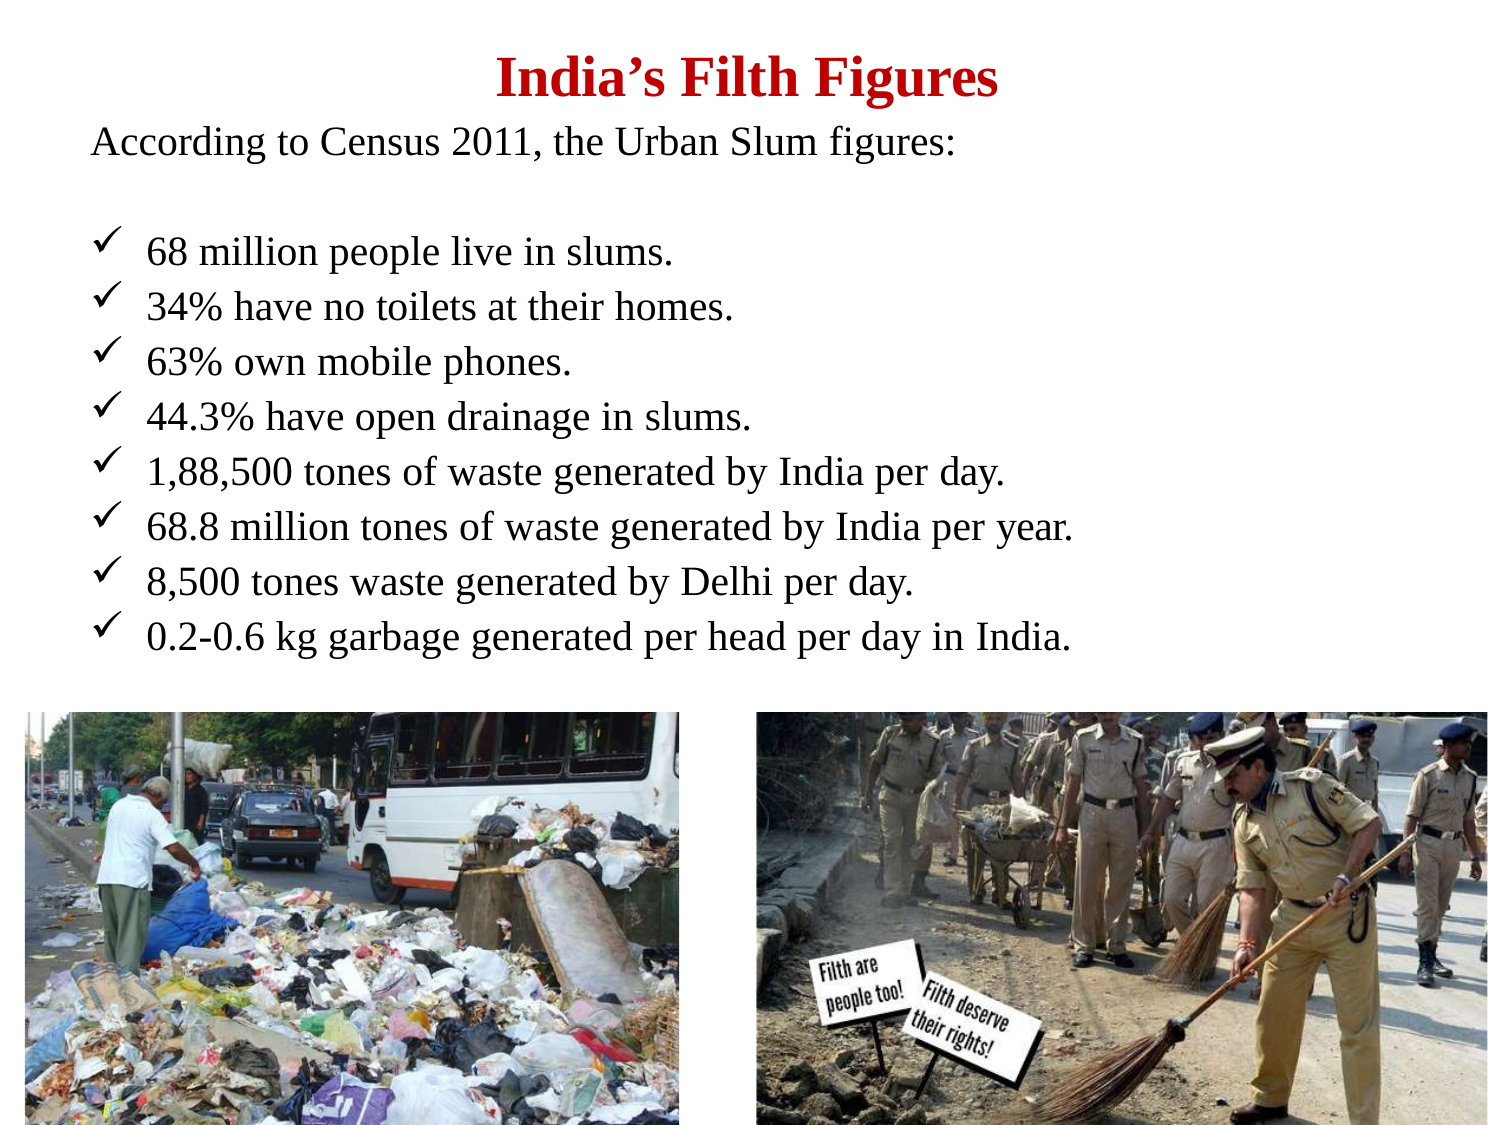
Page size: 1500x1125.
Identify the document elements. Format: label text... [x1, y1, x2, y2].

text_box 68 million people live in slums. 34% have no toilets at their homes. 63% own mobile phones. 44.3% have open drainage in slums. 1,88,500 tones of waste generated by India per day. 68.8 million tones of waste generated by India per year. 8,500 tones waste generated by Delhi per day. 0.2-0.6 kg garbage generated per head per day in India. [87, 216, 1084, 659]
title India’s Filth Figures According to Census 2011, the Urban Slum figures: [87, 27, 1007, 216]
text_box [24, 712, 680, 1125]
text_box [756, 712, 1488, 1125]
